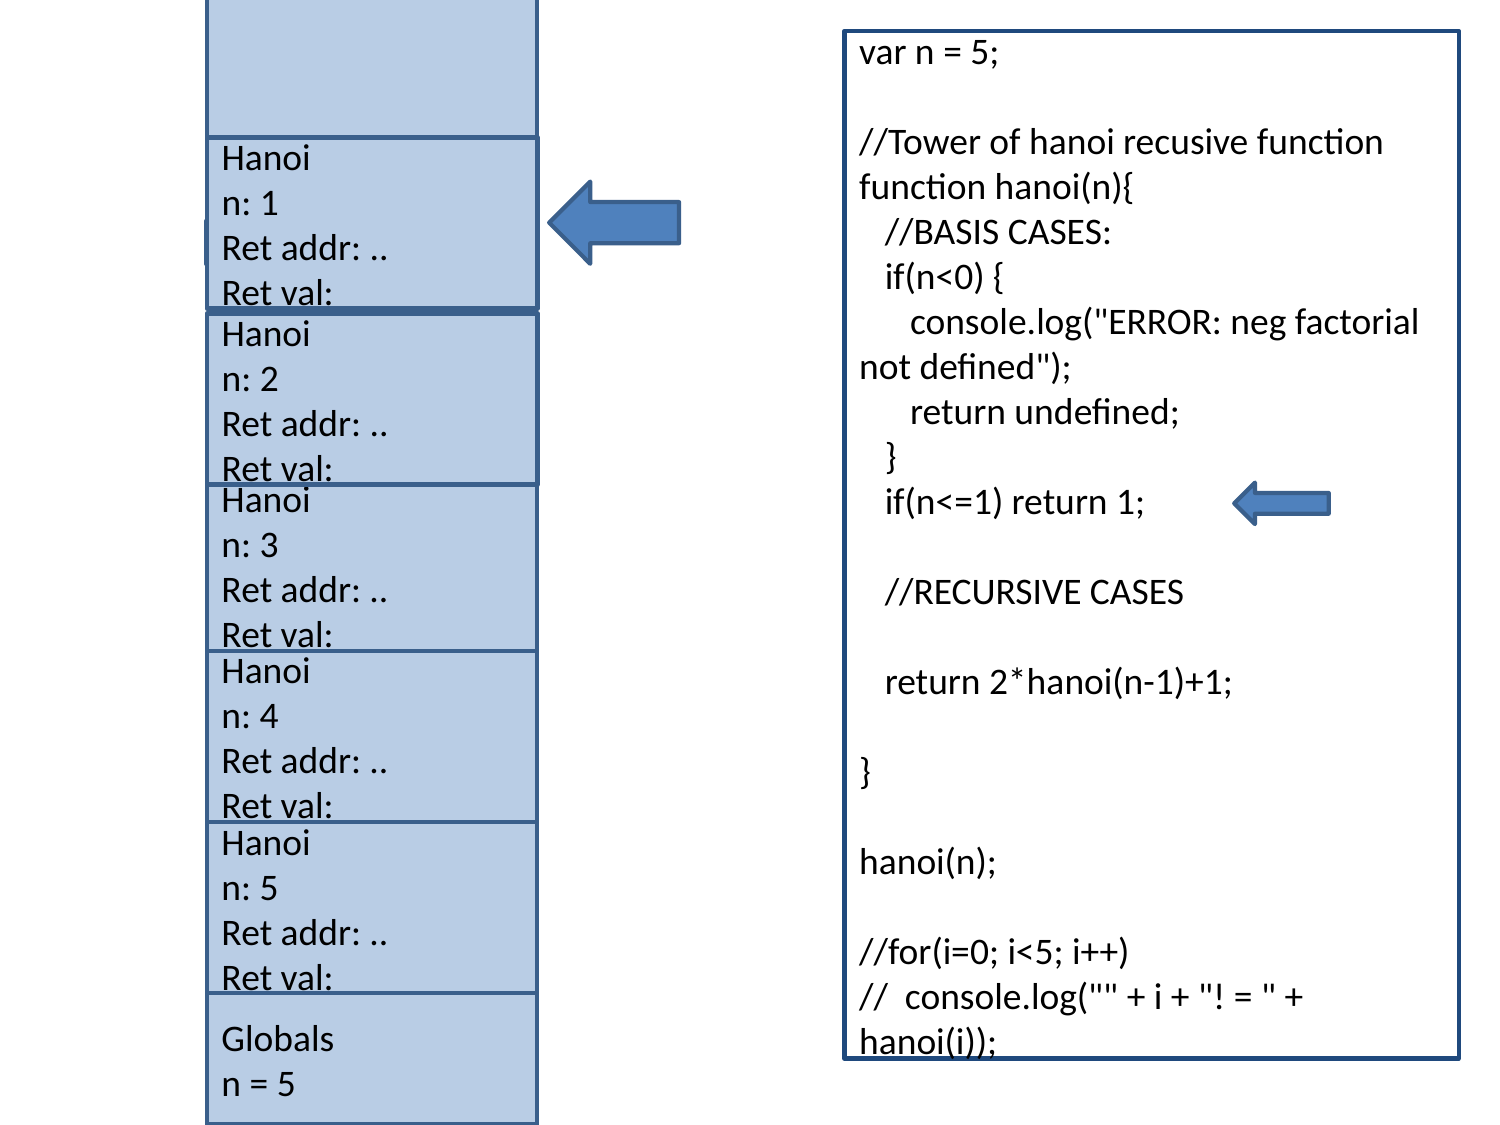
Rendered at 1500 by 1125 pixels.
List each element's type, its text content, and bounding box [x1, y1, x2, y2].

text_box Hanoi n: 3 Ret addr: .. Ret val: [205, 487, 539, 653]
text_box [205, 0, 539, 135]
text_box Hanoi n: 4 Ret addr: .. Ret val: [205, 653, 539, 824]
text_box Hanoi n: 2 Ret addr: .. Ret val: [205, 311, 540, 487]
text_box var n = 5; //Tower of hanoi recusive function function hanoi(n){ //BASIS CASES: if(n<0) { console.log("ERROR: neg factorial not defined"); return undefined; } if(n<=1) return 1; //RECURSIVE CASES return 2*hanoi(n-1)+1; } hanoi(n); //for(i=0; i<5; i++) // console.log("" + i + "! = " + hanoi(i)); [842, 29, 1461, 1061]
text_box Hanoi n: 1 Ret addr: .. Ret val: [205, 135, 540, 311]
text_box Hanoi n: 5 Ret addr: .. Ret val: [205, 824, 539, 995]
text_box [1232, 480, 1331, 527]
text_box [547, 179, 682, 266]
text_box Globals n = 5 [205, 995, 539, 1125]
